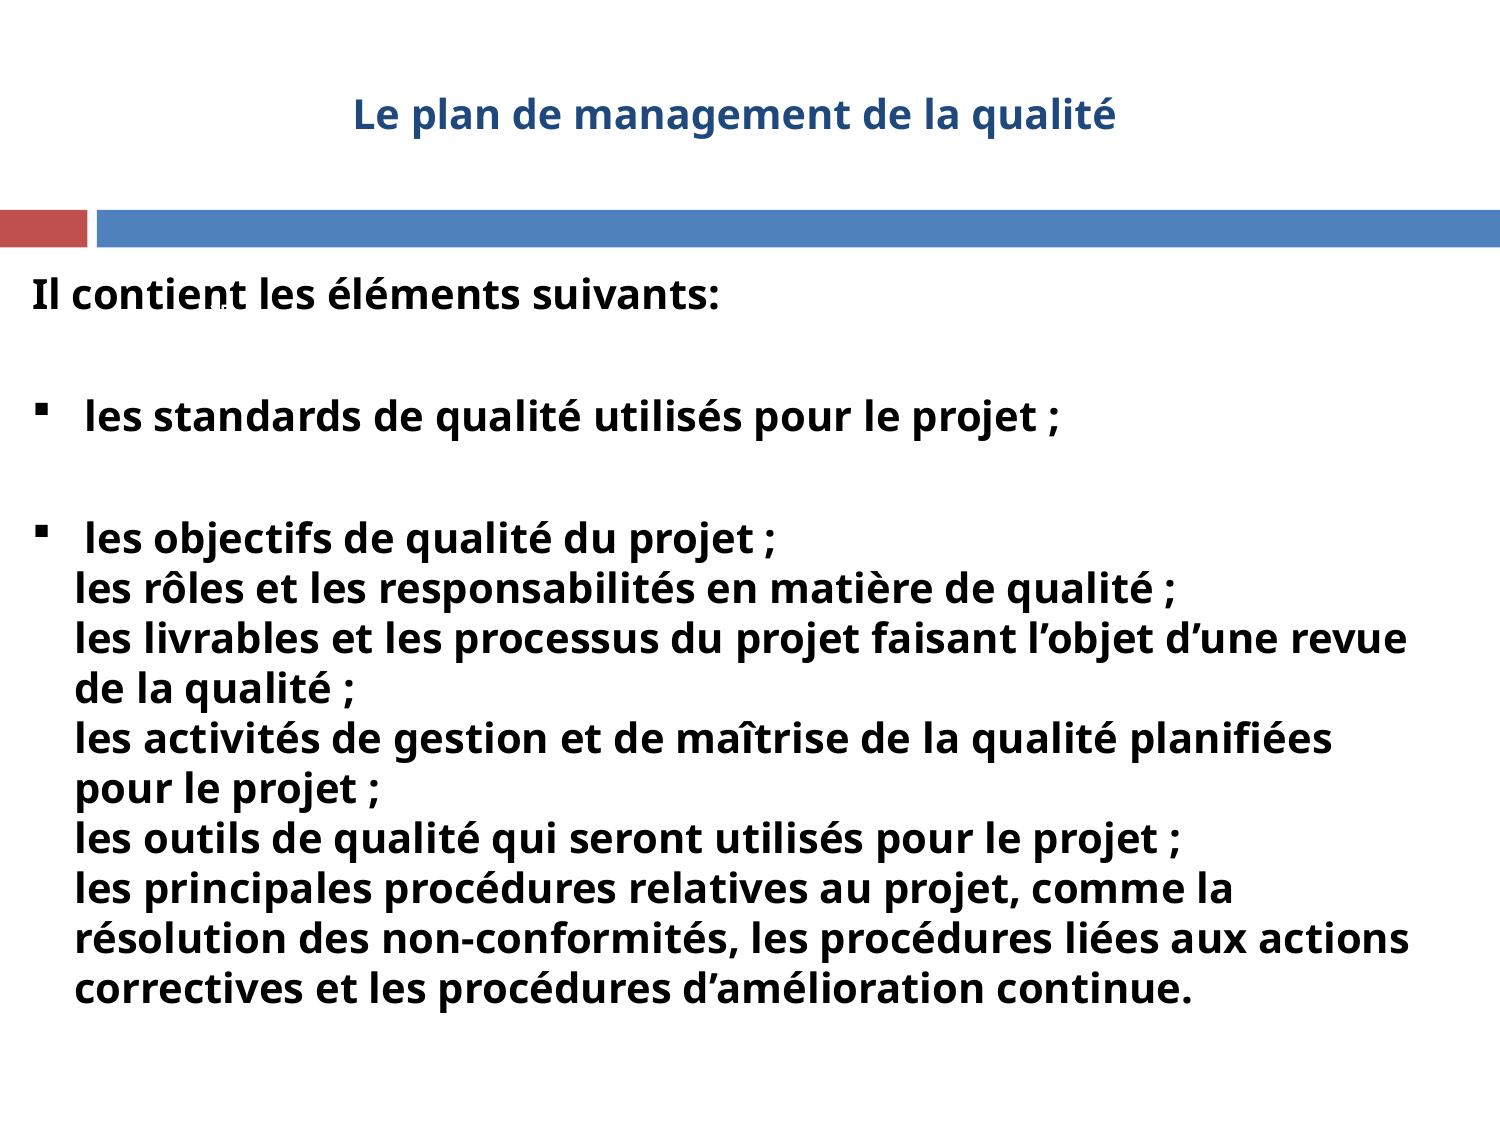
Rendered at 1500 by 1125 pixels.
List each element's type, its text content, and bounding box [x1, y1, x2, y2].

title Le plan de management de la qualité [93, 79, 1377, 146]
text_box 25 [187, 297, 254, 328]
list Il contient les éléments suivants: les standards de qualité utilisés pour le projet ; les objectifs de qualité du projet ; les rôles et les responsabilités en matière de qualité ; les livrables et les processus du projet faisant l’objet d’une revue de la qualité ; les activités de gestion et de maîtrise de la qualité planifiées pour le projet ; les outils de qualité qui seront utilisés pour le projet ; les principales procédures relatives au projet, comme la résolution des non-conformités, les procédures liées aux actions correctives et les procédures d’amélioration continue. [17, 260, 1453, 664]
